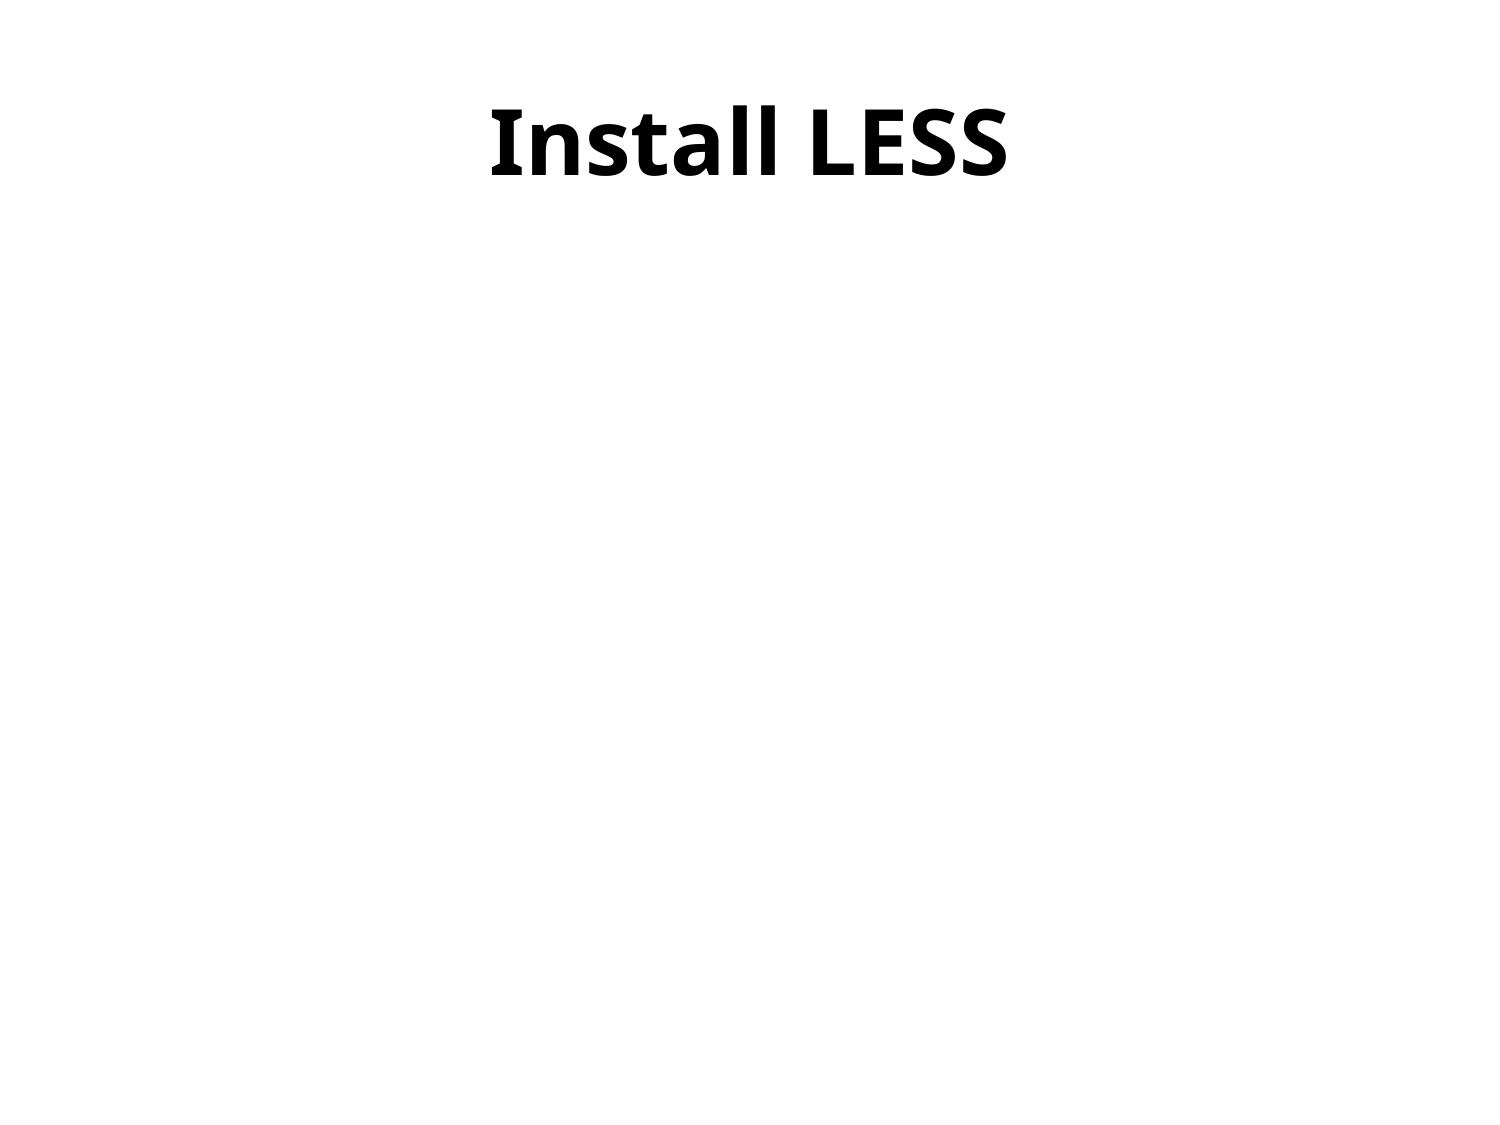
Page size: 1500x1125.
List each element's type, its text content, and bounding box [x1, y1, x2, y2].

title Install LESS [75, 45, 1425, 233]
